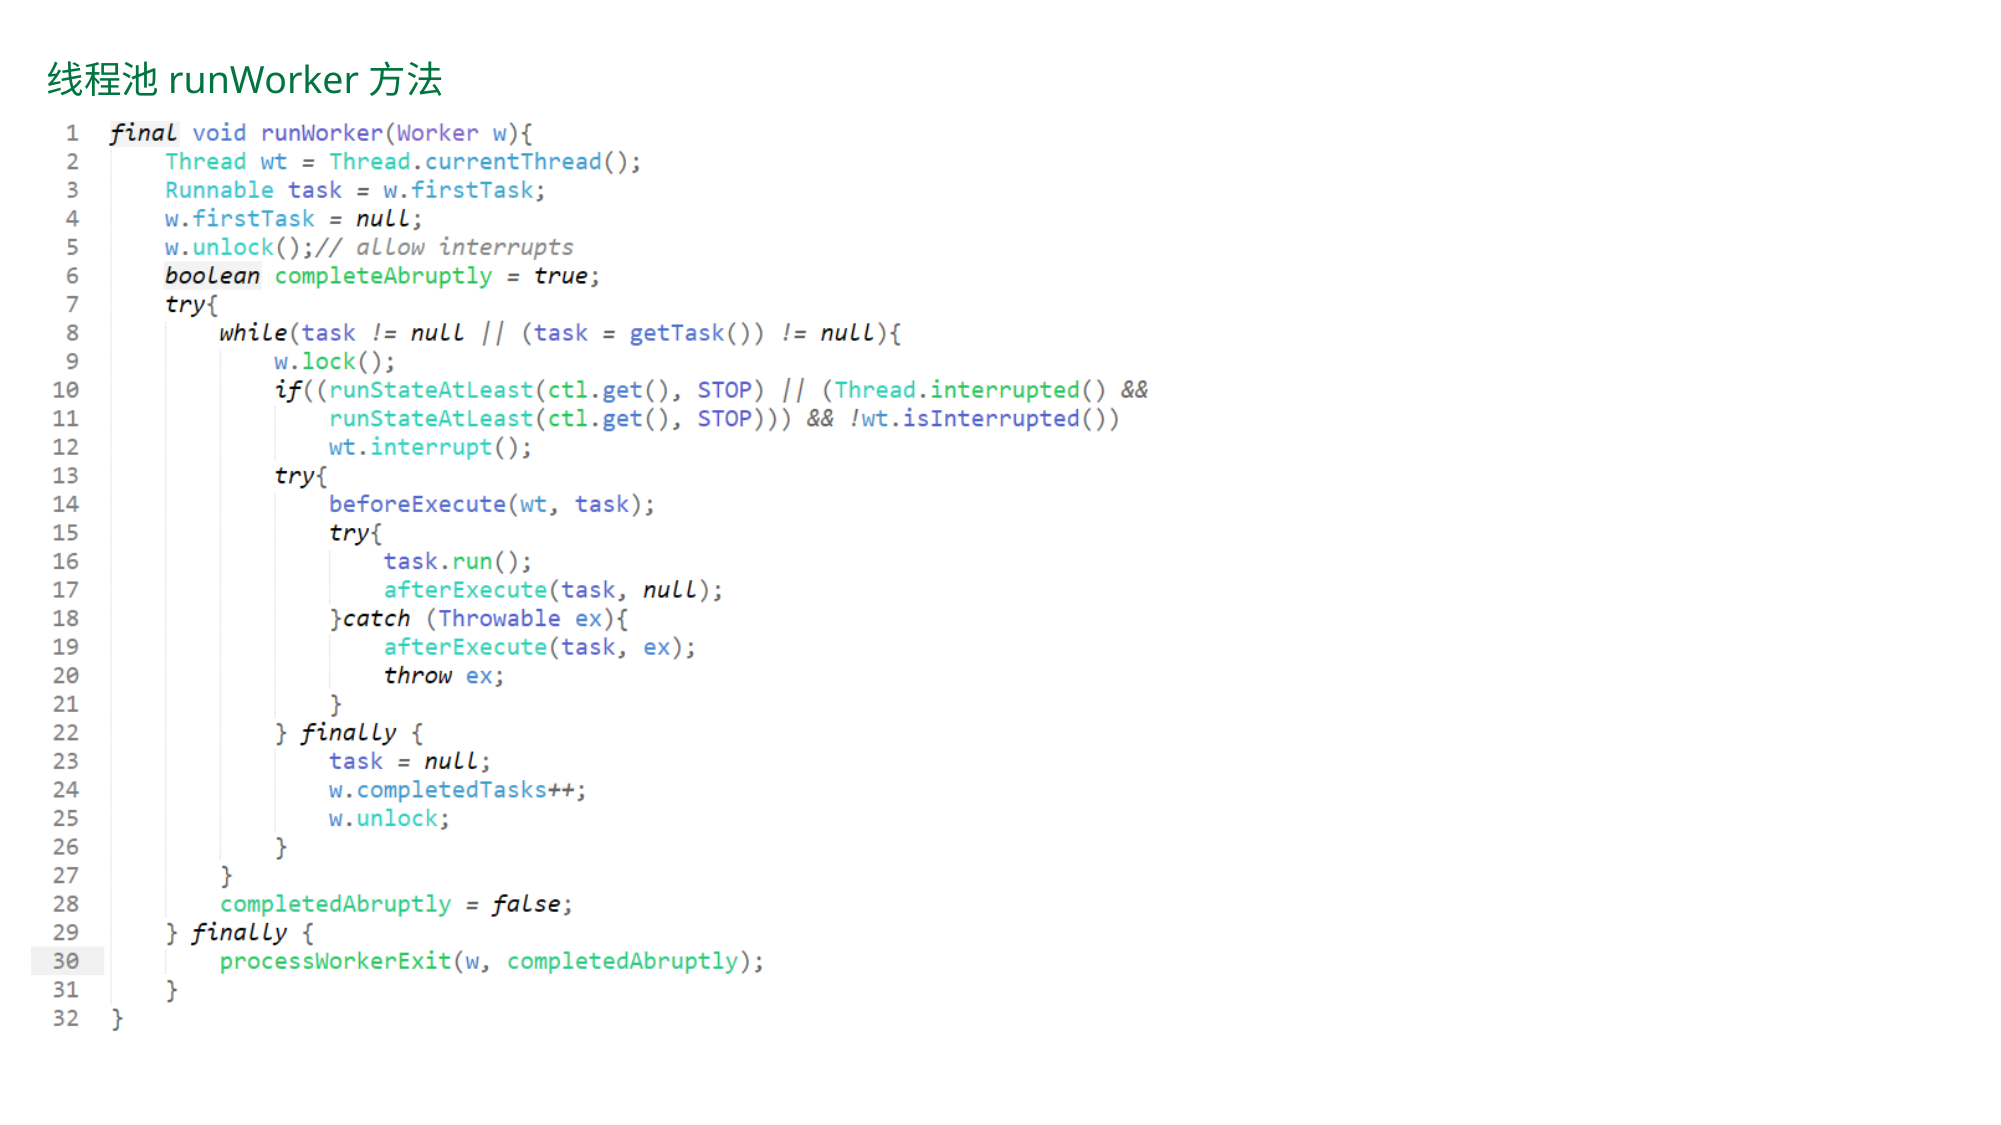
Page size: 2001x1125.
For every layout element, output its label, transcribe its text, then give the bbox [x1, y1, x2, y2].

text_box 线程池runWorker方法 [31, 48, 719, 120]
picture [31, 120, 1682, 1036]
